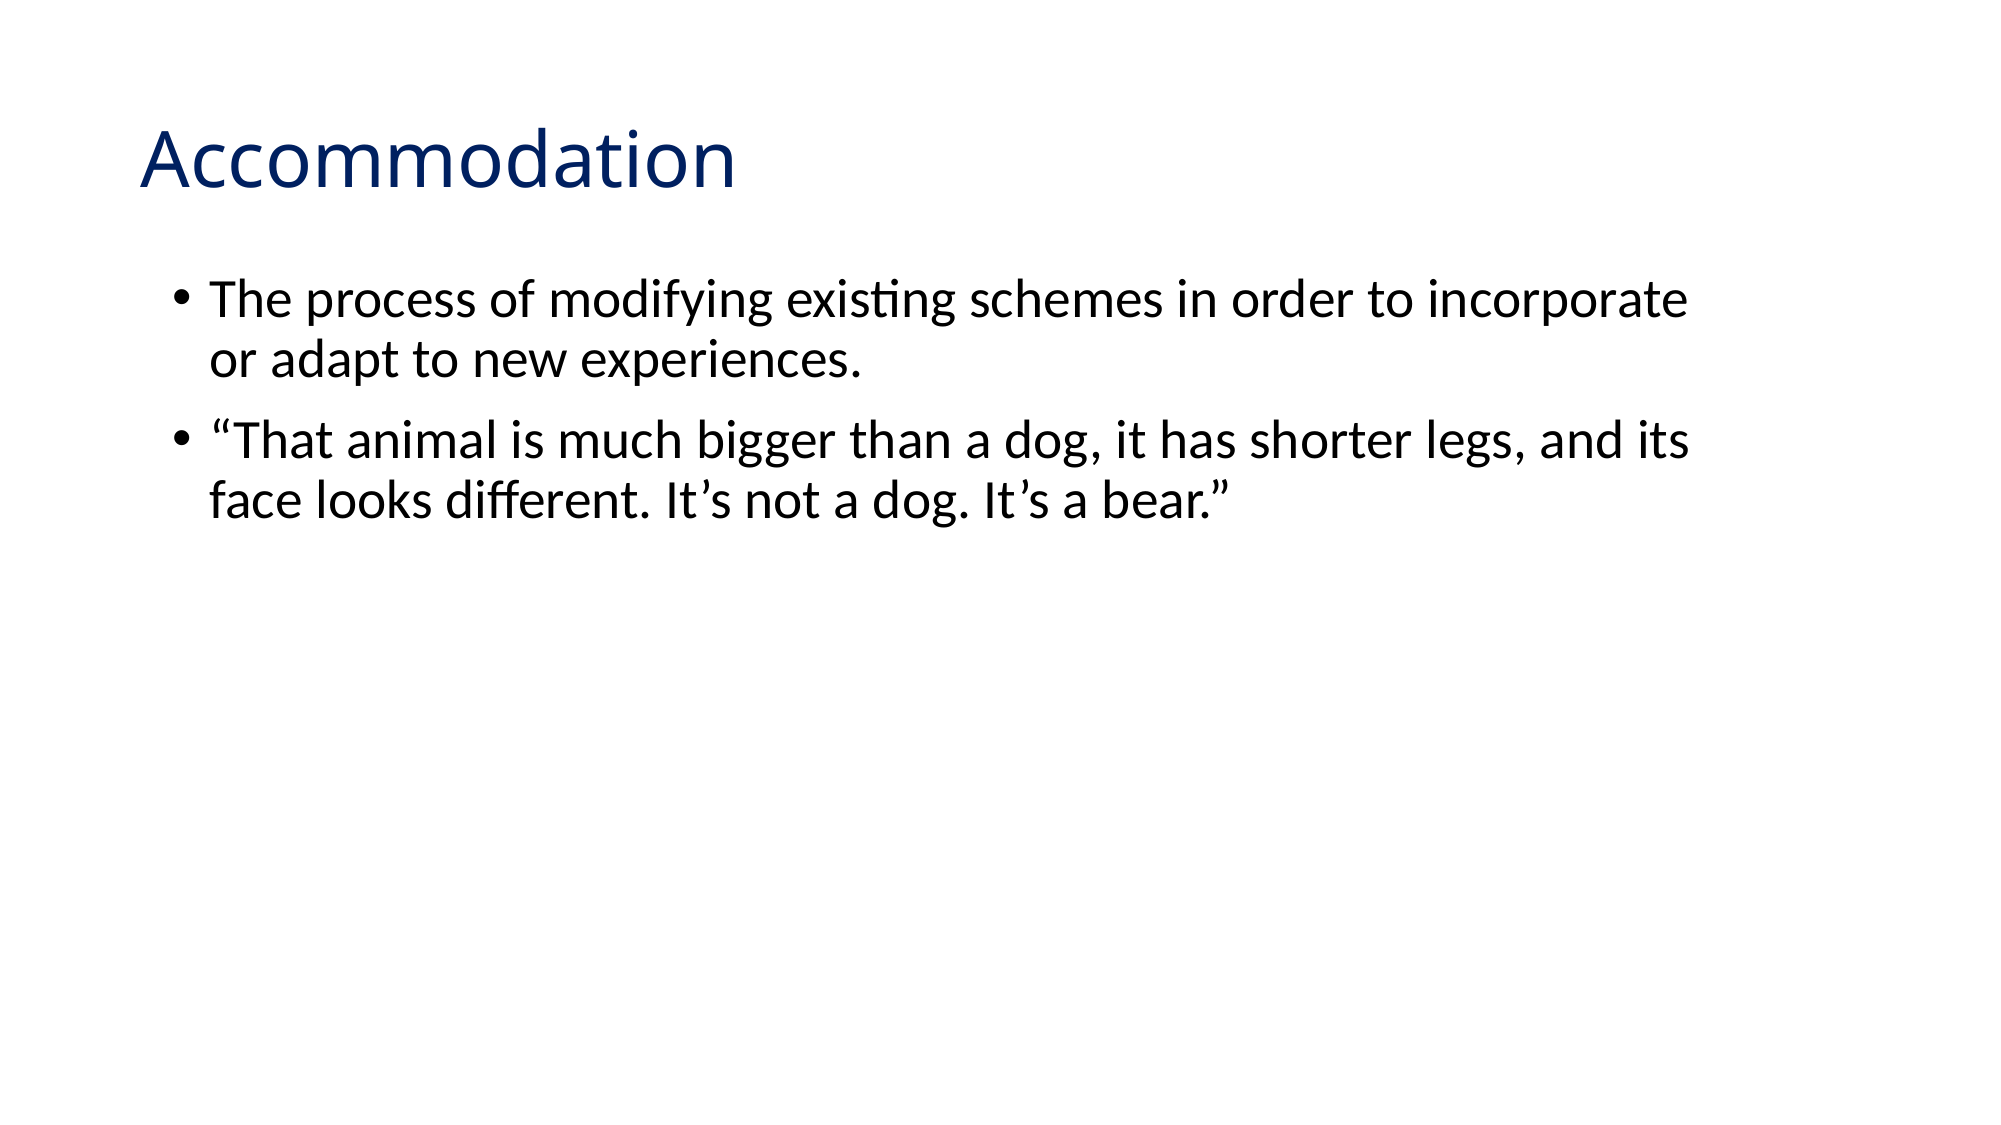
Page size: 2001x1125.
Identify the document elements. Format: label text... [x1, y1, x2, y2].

title Accommodation [125, 85, 1980, 240]
list The process of modifying existing schemes in order to incorporate or adapt to new experiences. “That animal is much bigger than a dog, it has shorter legs, and its face looks different. It’s not a dog. It’s a bear.” [157, 262, 1752, 1023]
